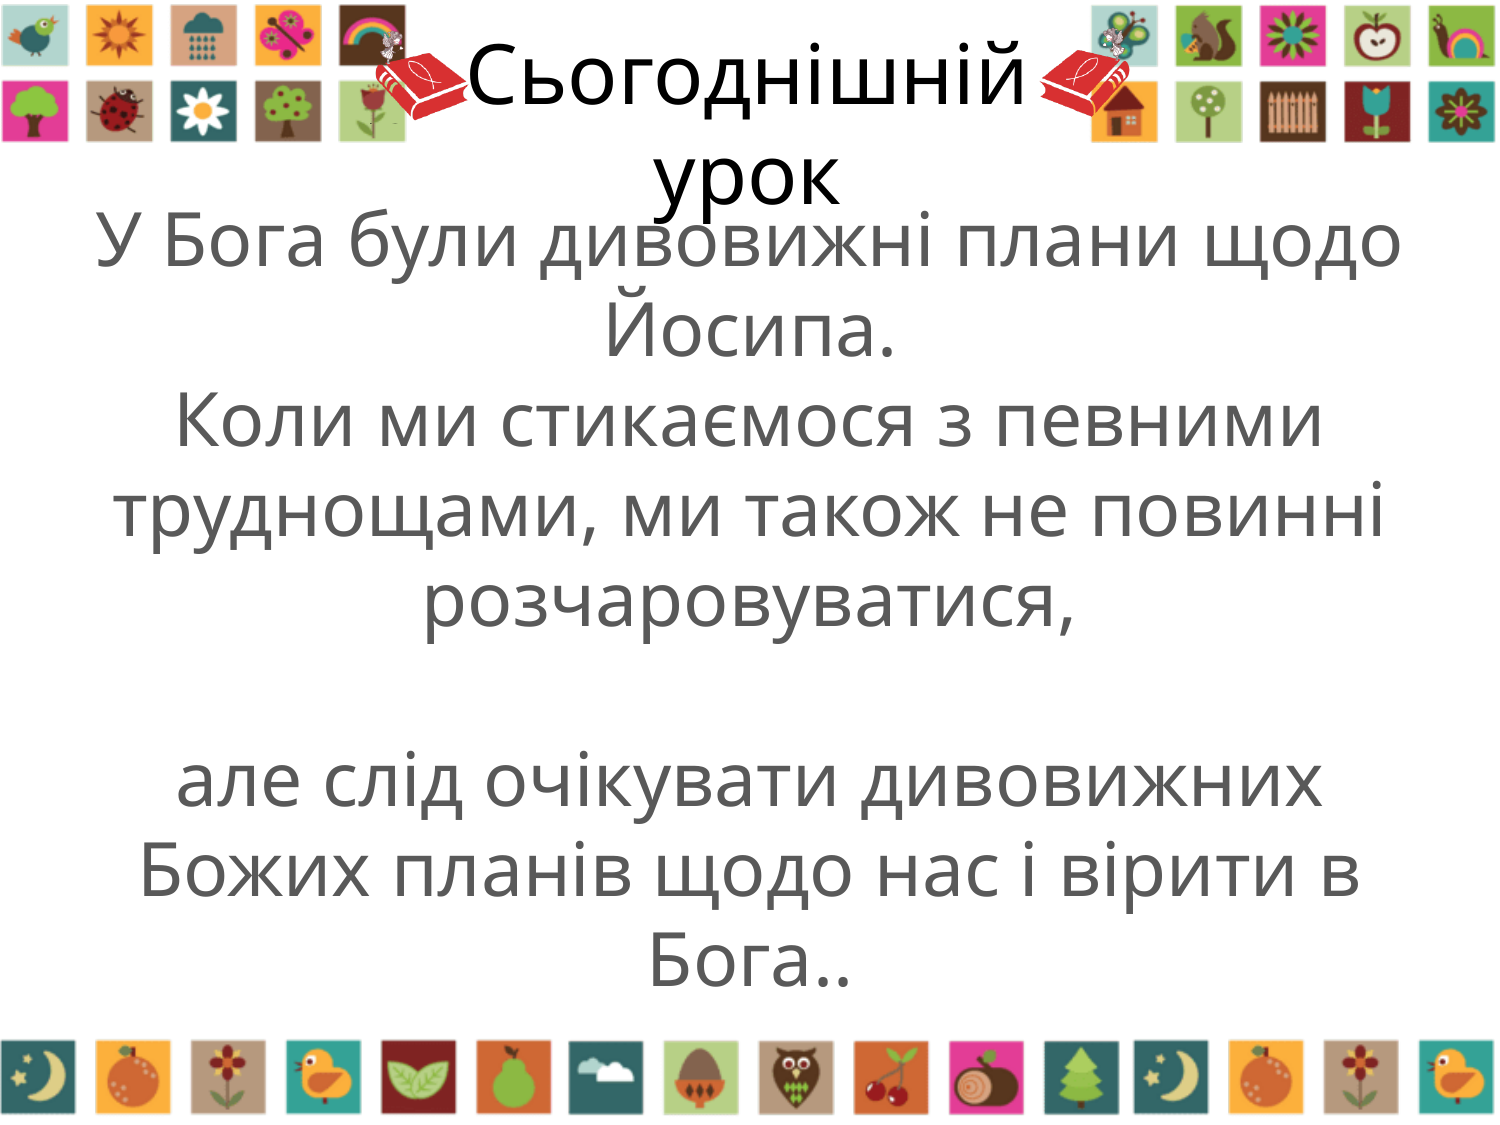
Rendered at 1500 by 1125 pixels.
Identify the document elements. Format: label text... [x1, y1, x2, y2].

picture [0, 3, 501, 150]
text_box Сьогоднішній урок [414, 13, 1080, 184]
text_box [0, 1028, 1500, 1118]
text_box У Бога були дивовижні плани щодо Йосипа. Коли ми стикаємося з певними труднощами, ми також не повинні розчаровуватися, але слід очікувати дивовижних Божих планів щодо нас і вірити в Бога.. [76, 184, 1424, 1010]
picture [1008, 3, 1500, 150]
